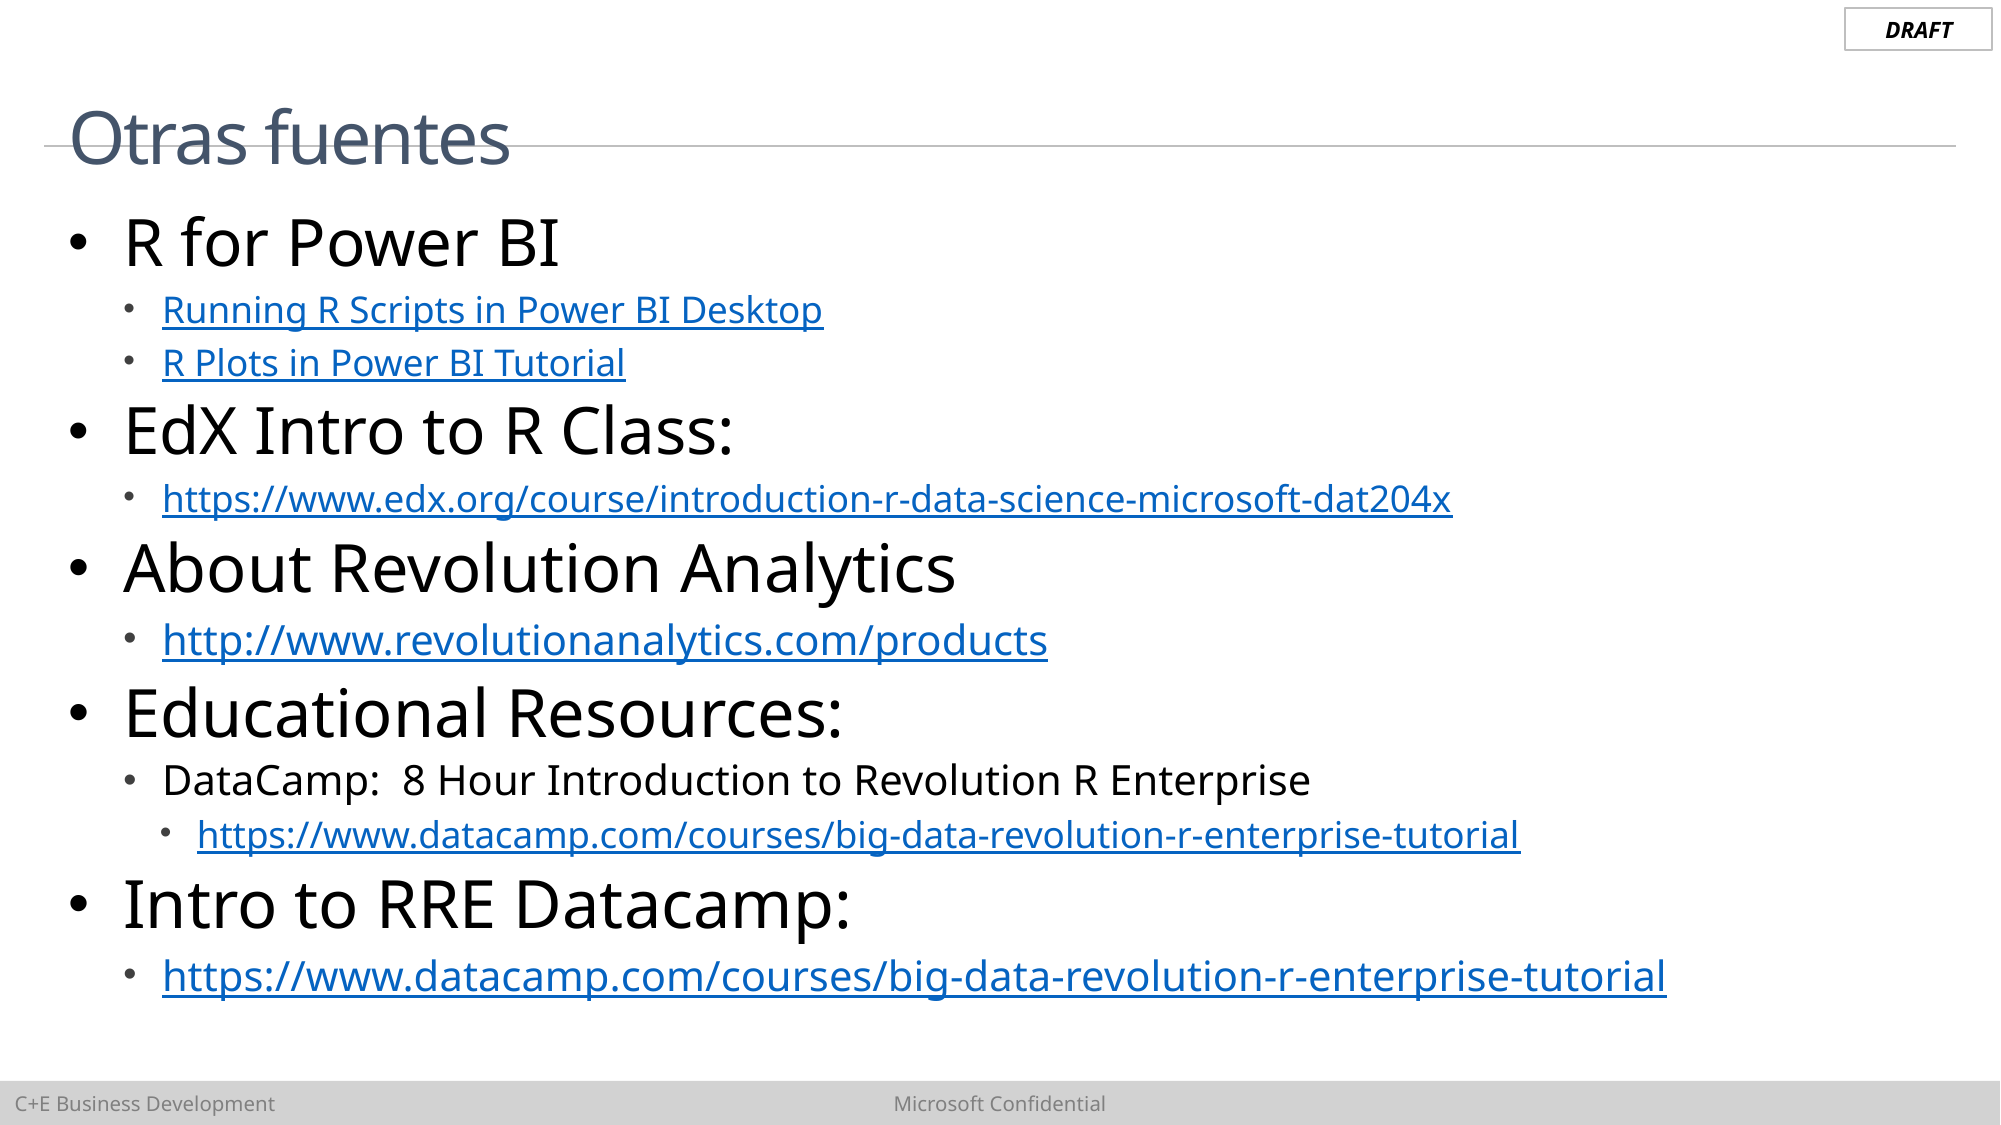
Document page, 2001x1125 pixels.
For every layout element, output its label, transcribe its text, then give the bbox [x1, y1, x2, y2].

title Otras fuentes [44, 47, 1981, 196]
list R for Power BI Running R Scripts in Power BI Desktop R Plots in Power BI Tutorial EdX Intro to R Class: https://www.edx.org/course/introduction-r-data-science-microsoft-dat204x About Revolution Analytics http://www.revolutionanalytics.com/products Educational Resources: DataCamp: 8 Hour Introduction to Revolution R Enterprise https://www.datacamp.com/courses/big-data-revolution-r-enterprise-tutorial Intro to RRE Datacamp: https://www.datacamp.com/courses/big-data-revolution-r-enterprise-tutorial [44, 196, 1956, 1062]
